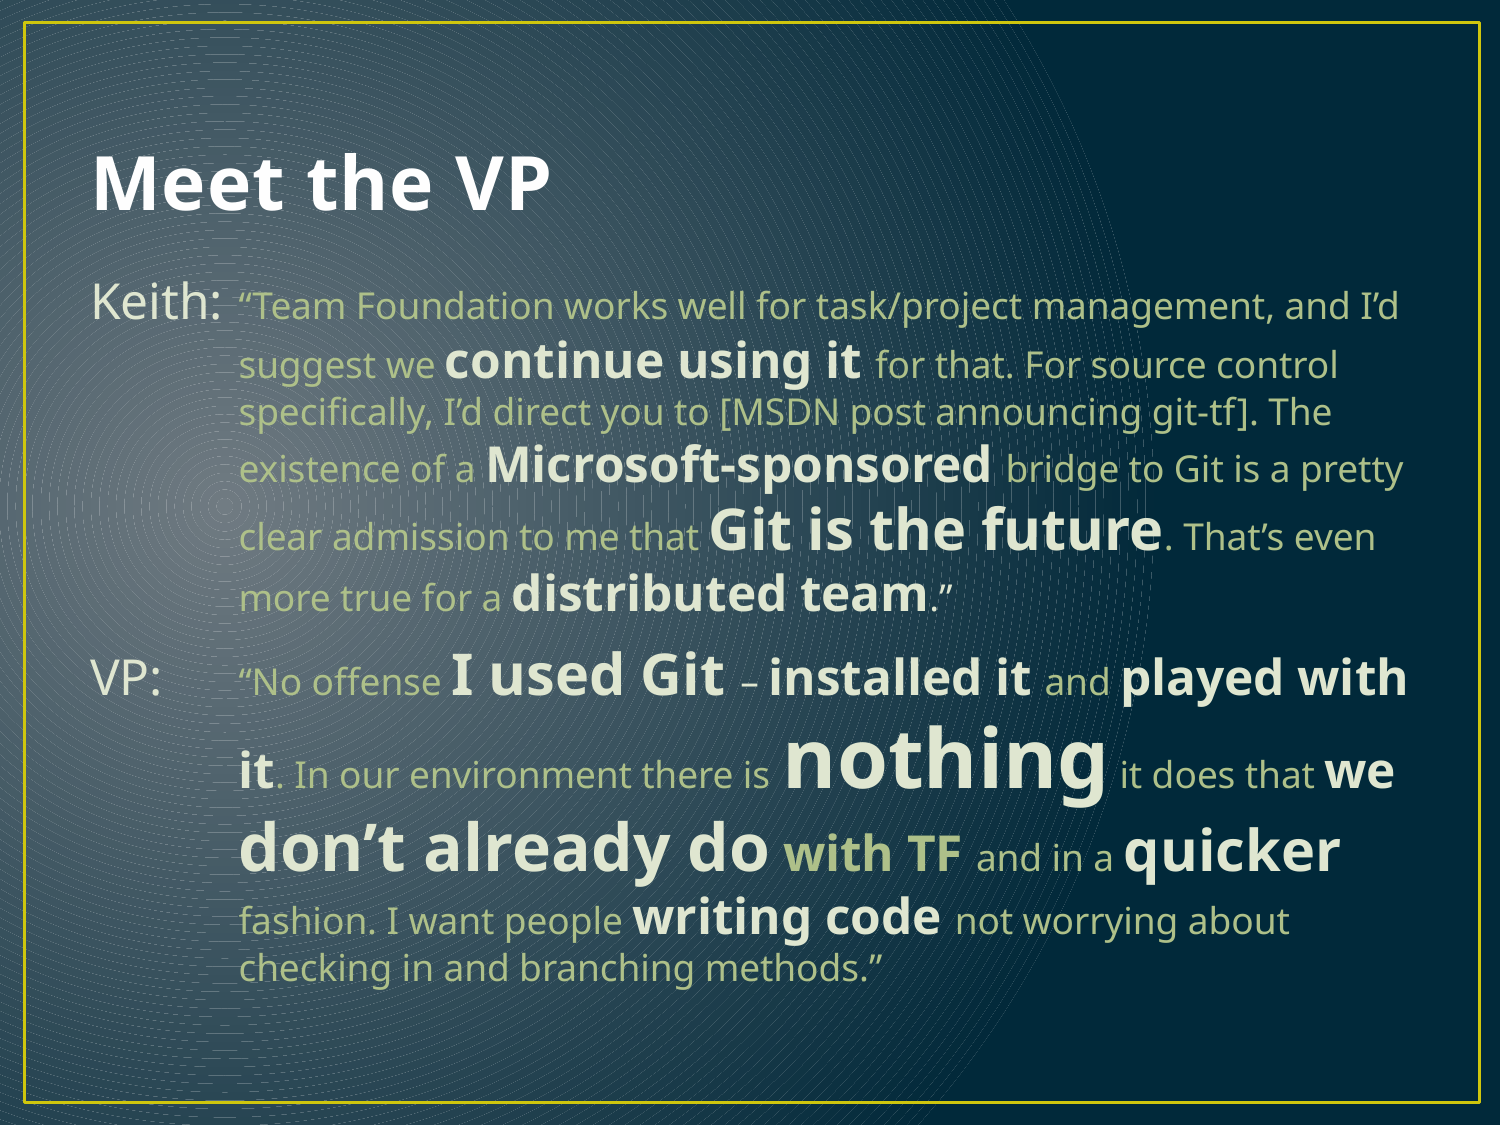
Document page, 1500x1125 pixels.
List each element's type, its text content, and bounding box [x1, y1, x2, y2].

list Keith: “Team Foundation works well for task/project management, and I’d suggest we continue using it for that. For source control specifically, I’d direct you to [MSDN post announcing git-tf]. The existence of a Microsoft-sponsored bridge to Git is a pretty clear admission to me that Git is the future. That’s even more true for a distributed team.” VP: “No offense I used Git – installed it and played with it. In our environment there is nothing it does that we don’t already do with TF and in a quicker fashion. I want people writing code not worrying about checking in and branching methods.” [75, 262, 1425, 1005]
title Meet the VP [75, 45, 1425, 233]
